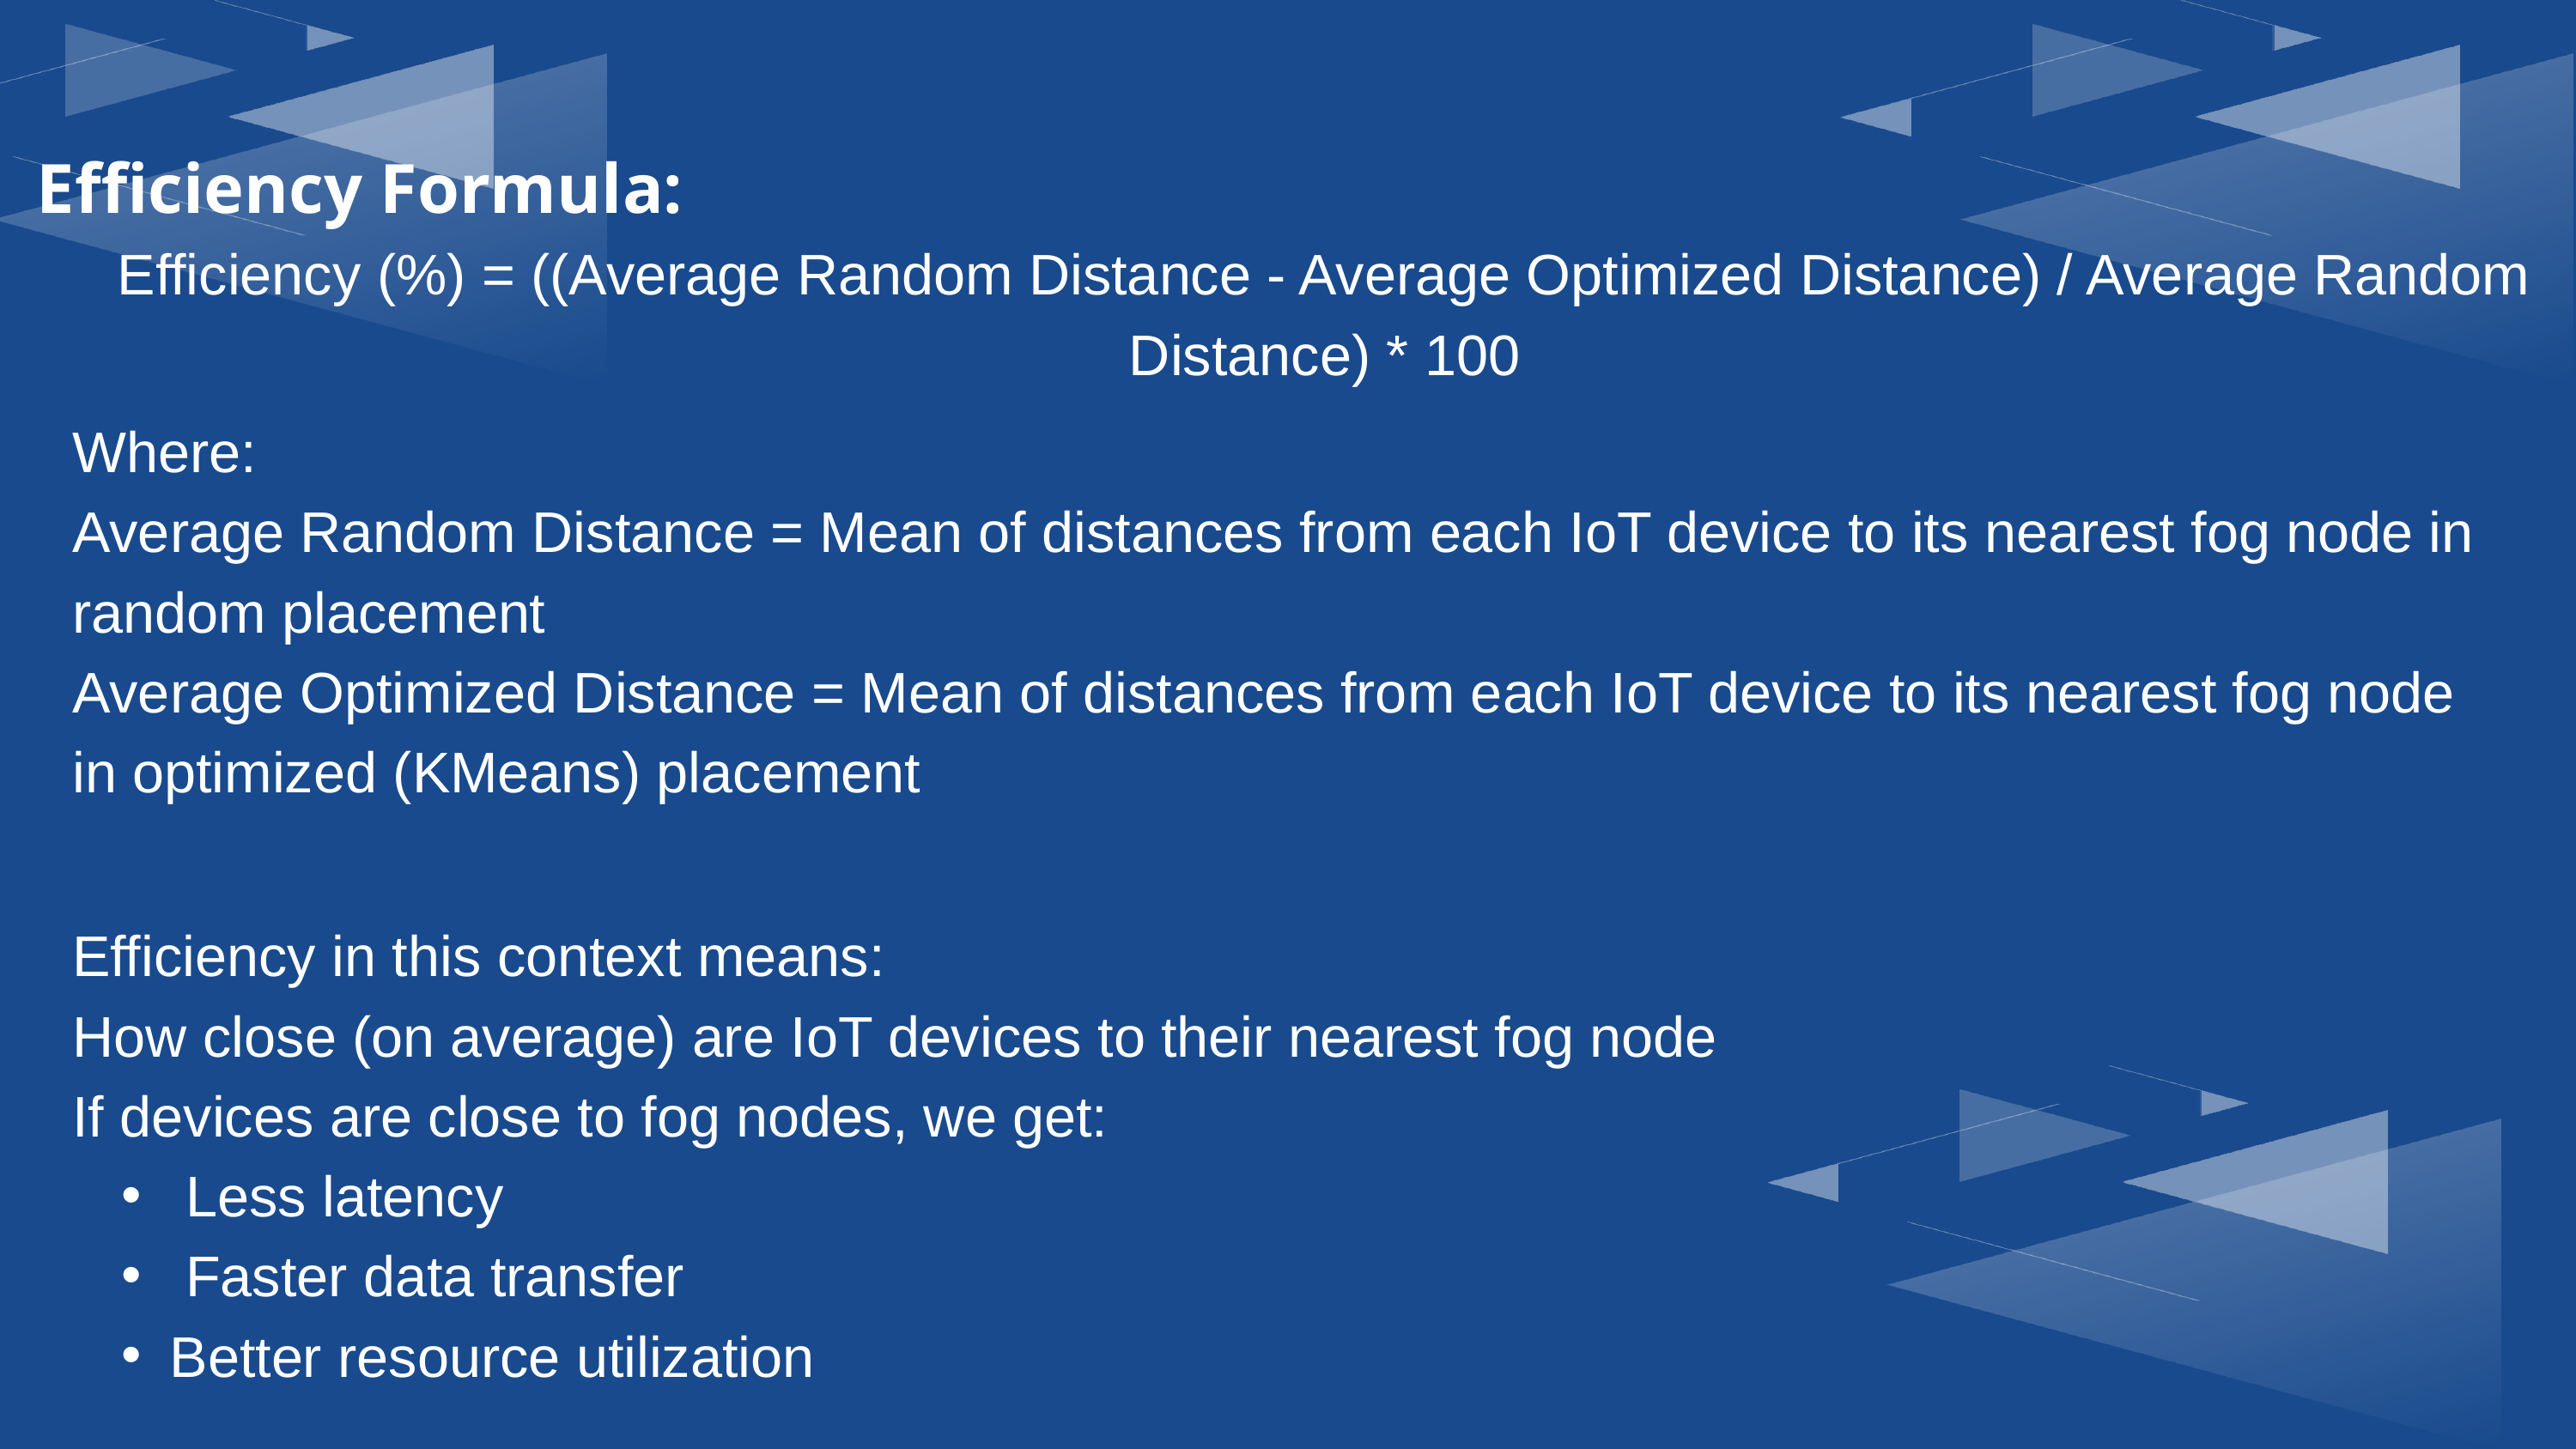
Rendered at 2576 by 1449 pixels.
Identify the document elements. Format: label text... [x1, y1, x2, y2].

text_box Where: Average Random Distance = Mean of distances from each IoT device to its nearest fog node in random placement Average Optimized Distance = Mean of distances from each IoT device to its nearest fog node in optimized (KMeans) placement [72, 403, 2504, 805]
text_box Efficiency Formula: Efficiency (%) = ((Average Random Distance - Average Optimized Distance) / Average Random Distance) * 100 [36, 131, 2576, 467]
text_box Efficiency in this context means: How close (on average) are IoT devices to their nearest fog node If devices are close to fog nodes, we get: Less latency Faster data transfer Better resource utilization [72, 907, 1720, 1389]
text_box [1766, 1065, 2504, 1449]
text_box [0, 0, 610, 384]
text_box [1839, 0, 2576, 384]
